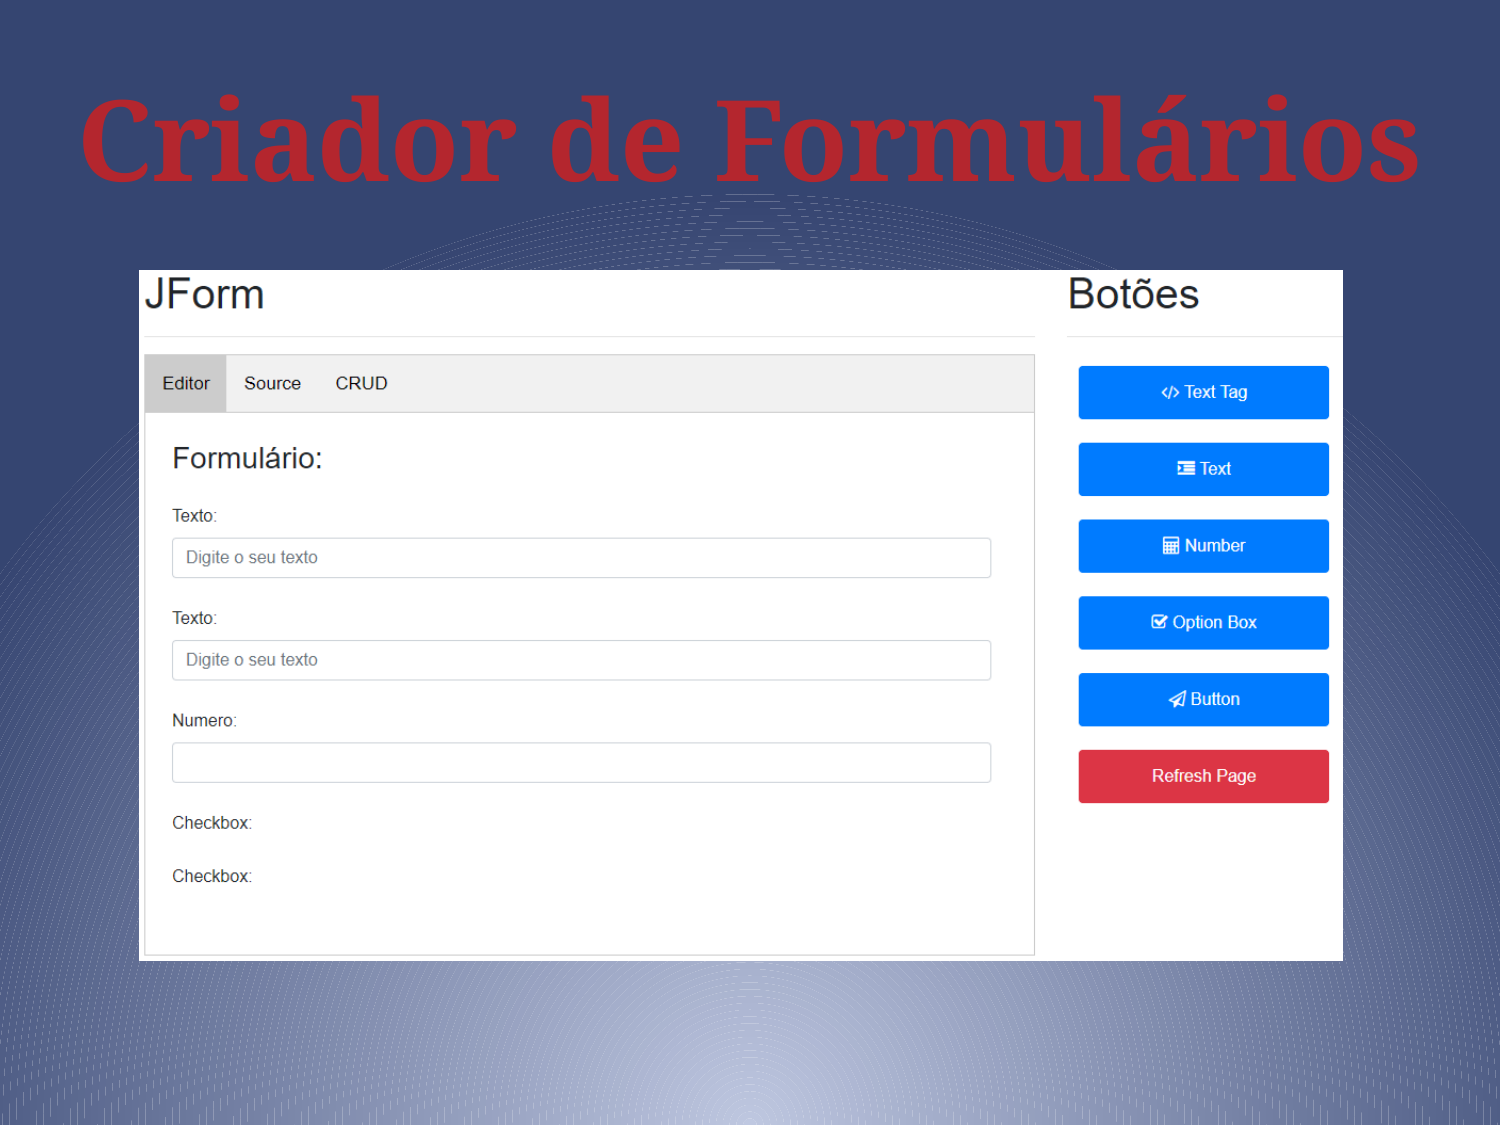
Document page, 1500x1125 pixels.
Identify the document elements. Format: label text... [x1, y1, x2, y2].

text_box [53, 151, 1404, 293]
title Criador de Formulários [75, 0, 1425, 263]
picture [138, 270, 1343, 961]
